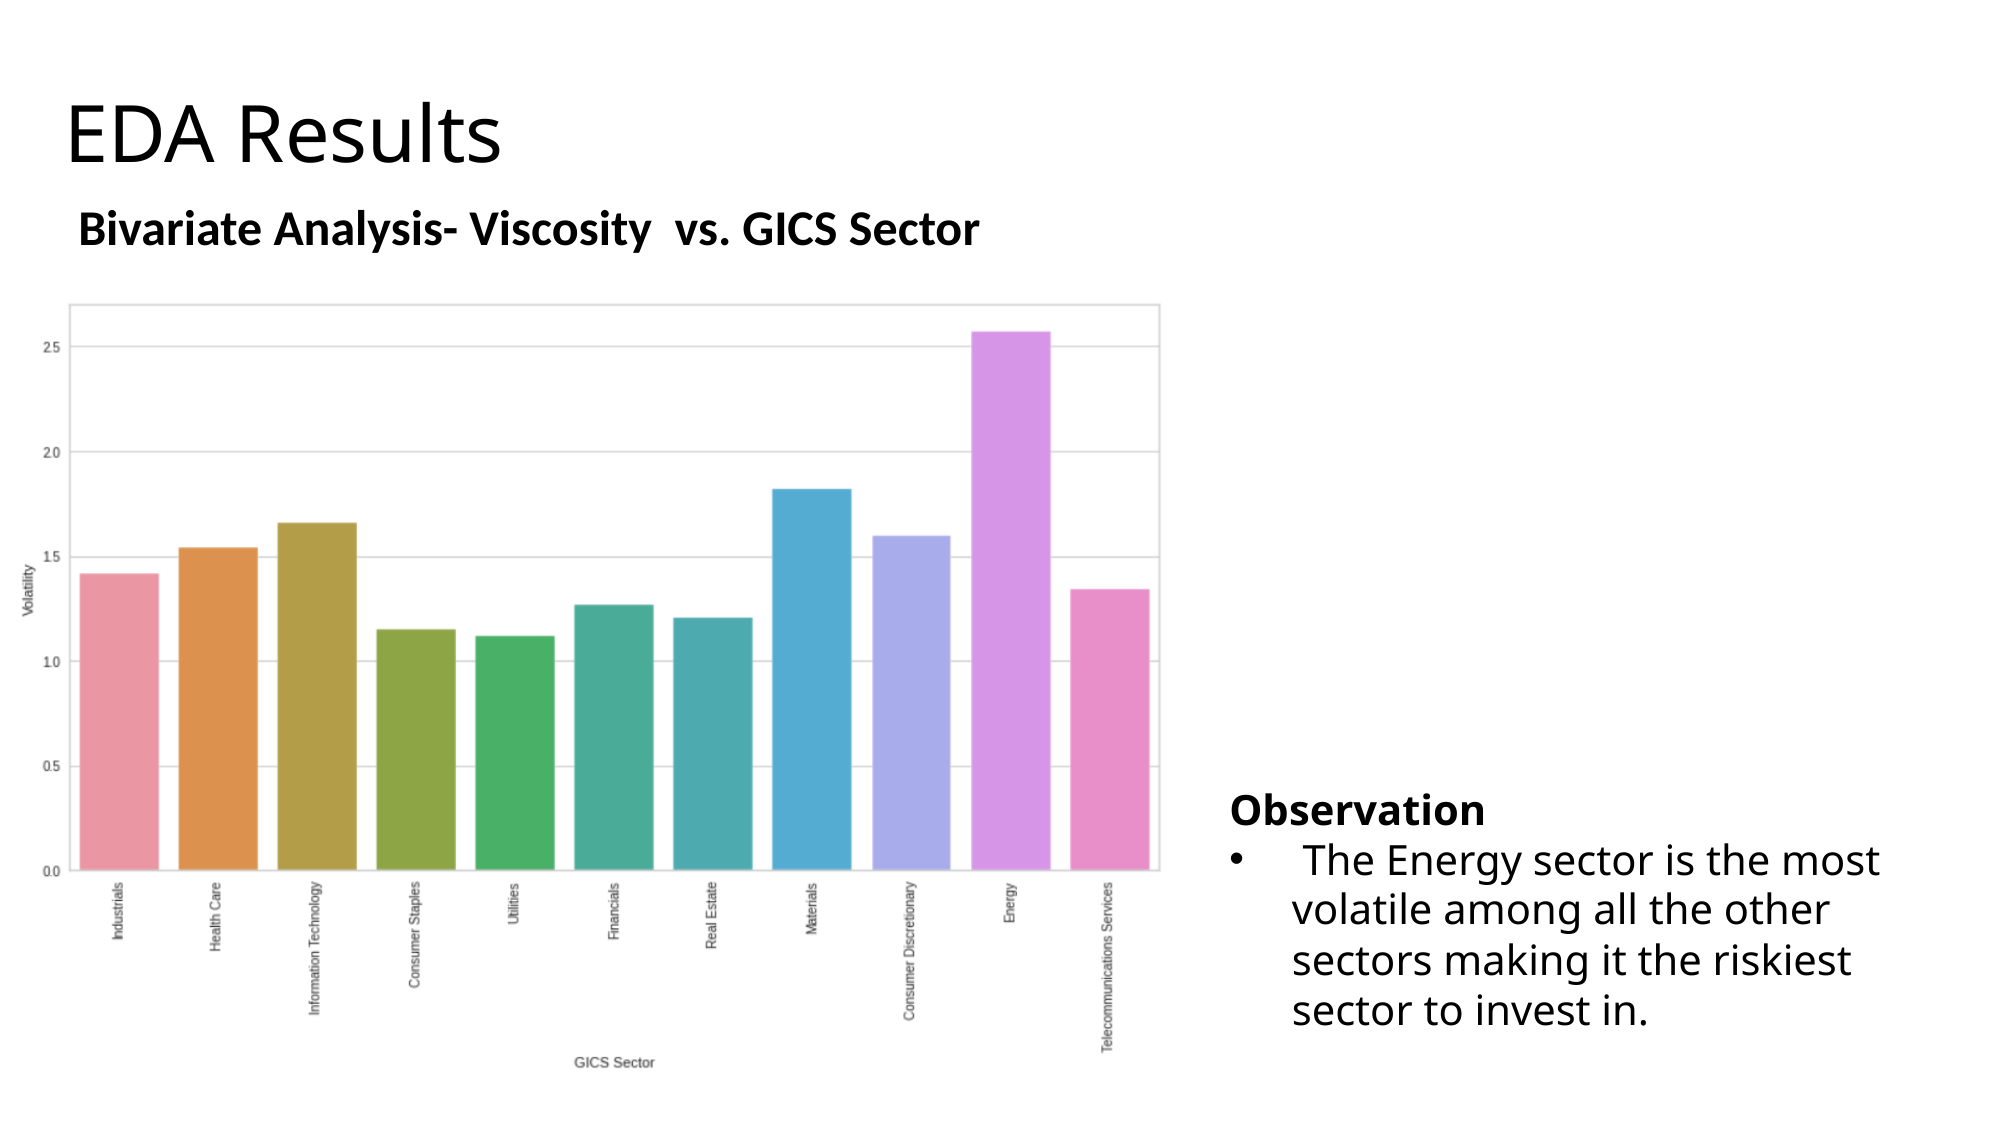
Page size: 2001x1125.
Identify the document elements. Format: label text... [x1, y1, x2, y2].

title EDA Results [44, 63, 1908, 189]
text_box Observation The Energy sector is the most volatile among all the other sectors making it the riskiest sector to invest in. [1214, 775, 1940, 1041]
text_box Bivariate Analysis- Viscosity vs. GICS Sector [63, 188, 1095, 264]
picture [0, 286, 1195, 1081]
